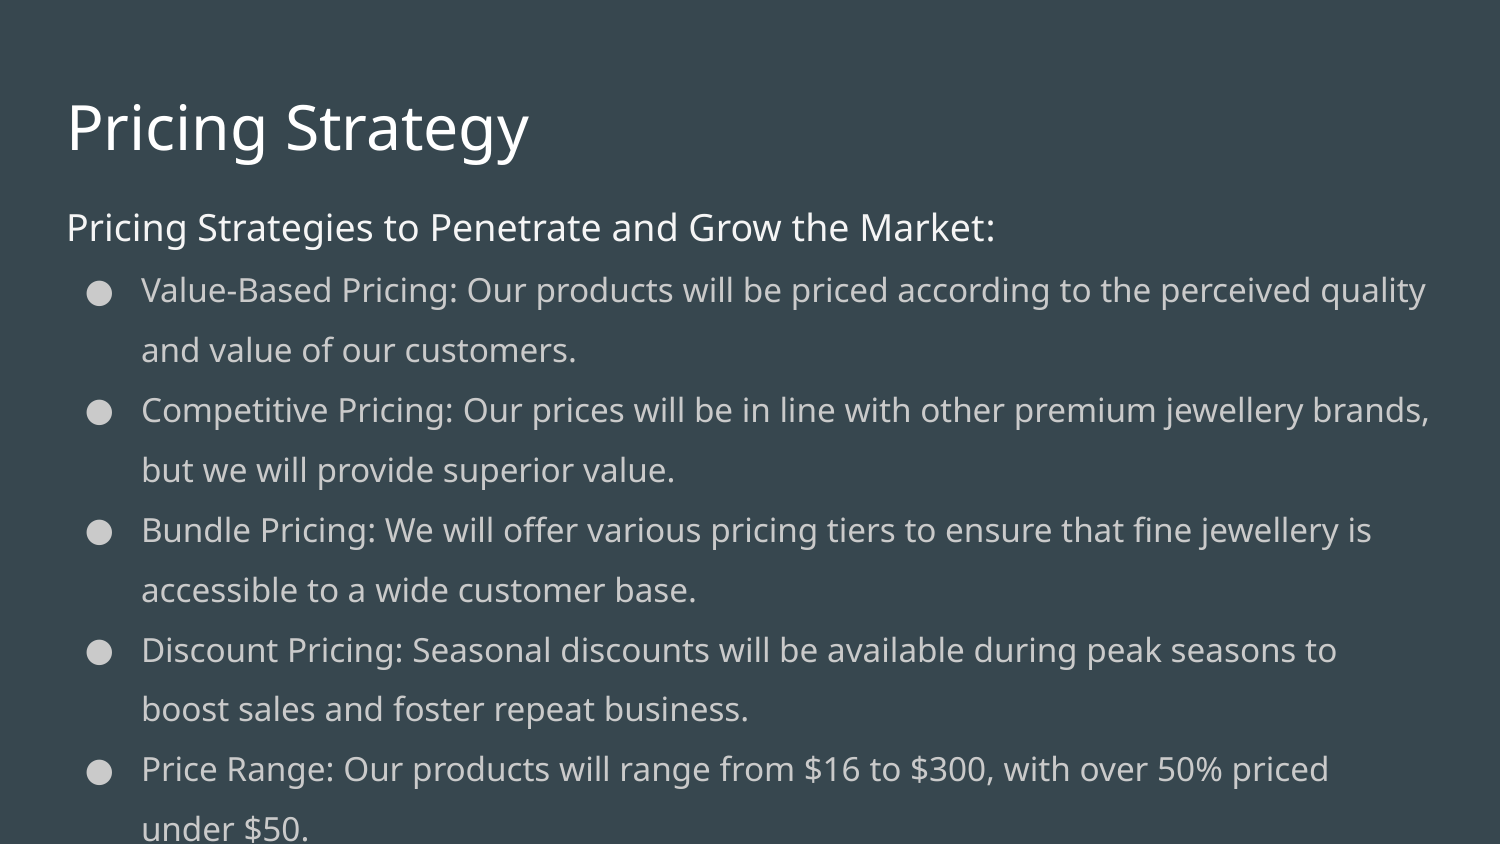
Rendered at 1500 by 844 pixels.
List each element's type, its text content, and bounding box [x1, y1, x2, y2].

list Pricing Strategies to Penetrate and Grow the Market: Value-Based Pricing: Our products will be priced according to the perceived quality and value of our customers. Competitive Pricing: Our prices will be in line with other premium jewellery brands, but we will provide superior value. Bundle Pricing: We will offer various pricing tiers to ensure that fine jewellery is accessible to a wide customer base. Discount Pricing: Seasonal discounts will be available during peak seasons to boost sales and foster repeat business. Price Range: Our products will range from $16 to $300, with over 50% priced under $50. [51, 166, 1449, 791]
title Pricing Strategy [51, 72, 1449, 166]
